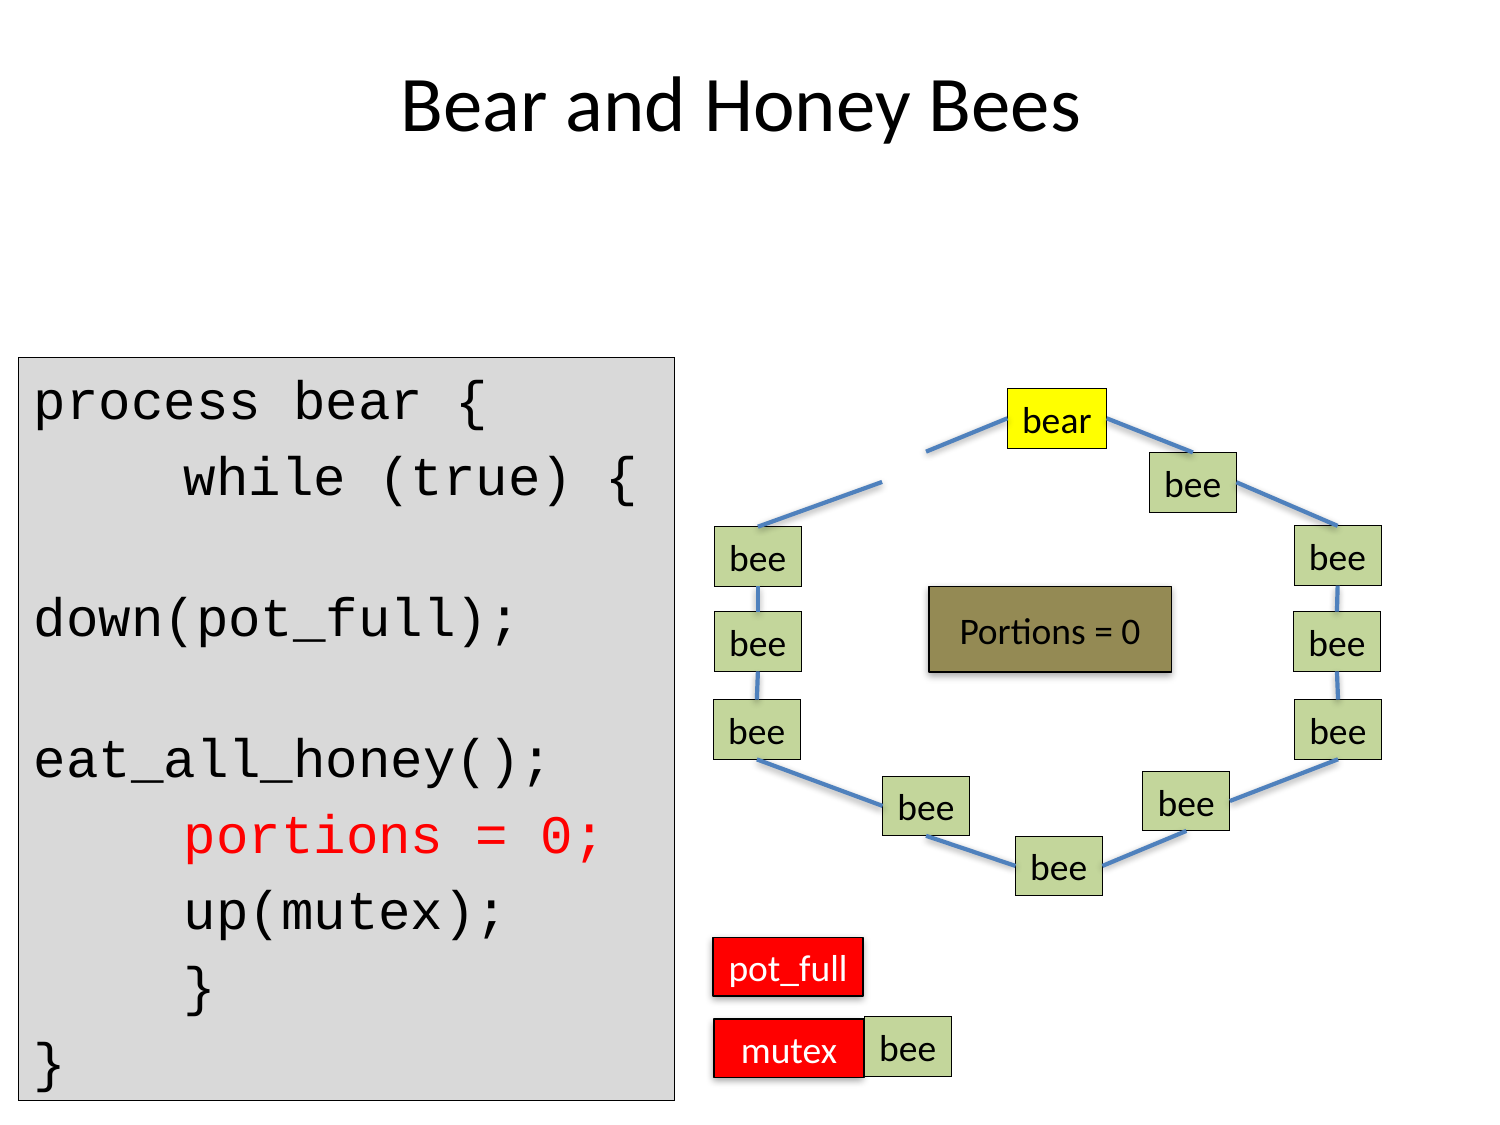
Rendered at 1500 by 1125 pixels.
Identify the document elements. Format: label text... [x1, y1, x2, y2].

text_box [925, 418, 1008, 452]
text_box bee [1142, 771, 1230, 831]
text_box bee [1293, 611, 1381, 672]
text_box Portions = 0 [928, 586, 1172, 673]
title Bear and Honey Bees [75, 45, 1425, 233]
text_box bee [1294, 525, 1382, 586]
text_box bee [714, 611, 802, 672]
text_box bee [882, 776, 970, 836]
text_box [1106, 418, 1194, 453]
text_box bee [1149, 452, 1237, 513]
text_box bee [864, 1016, 952, 1077]
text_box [1102, 831, 1187, 867]
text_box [1230, 759, 1339, 802]
text_box pot_full [712, 937, 864, 997]
text_box process bear { while (true) { down(pot_full); eat_all_honey(); portions = 0; up(mutex); } } [18, 357, 675, 1101]
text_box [925, 836, 1016, 867]
text_box mutex [713, 1018, 865, 1078]
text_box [757, 481, 883, 527]
text_box bee [713, 699, 801, 760]
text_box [756, 760, 883, 807]
text_box bee [714, 526, 802, 587]
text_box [1236, 482, 1338, 526]
text_box bee [1294, 699, 1382, 760]
text_box bear [1007, 388, 1107, 449]
text_box bee [1015, 836, 1103, 896]
